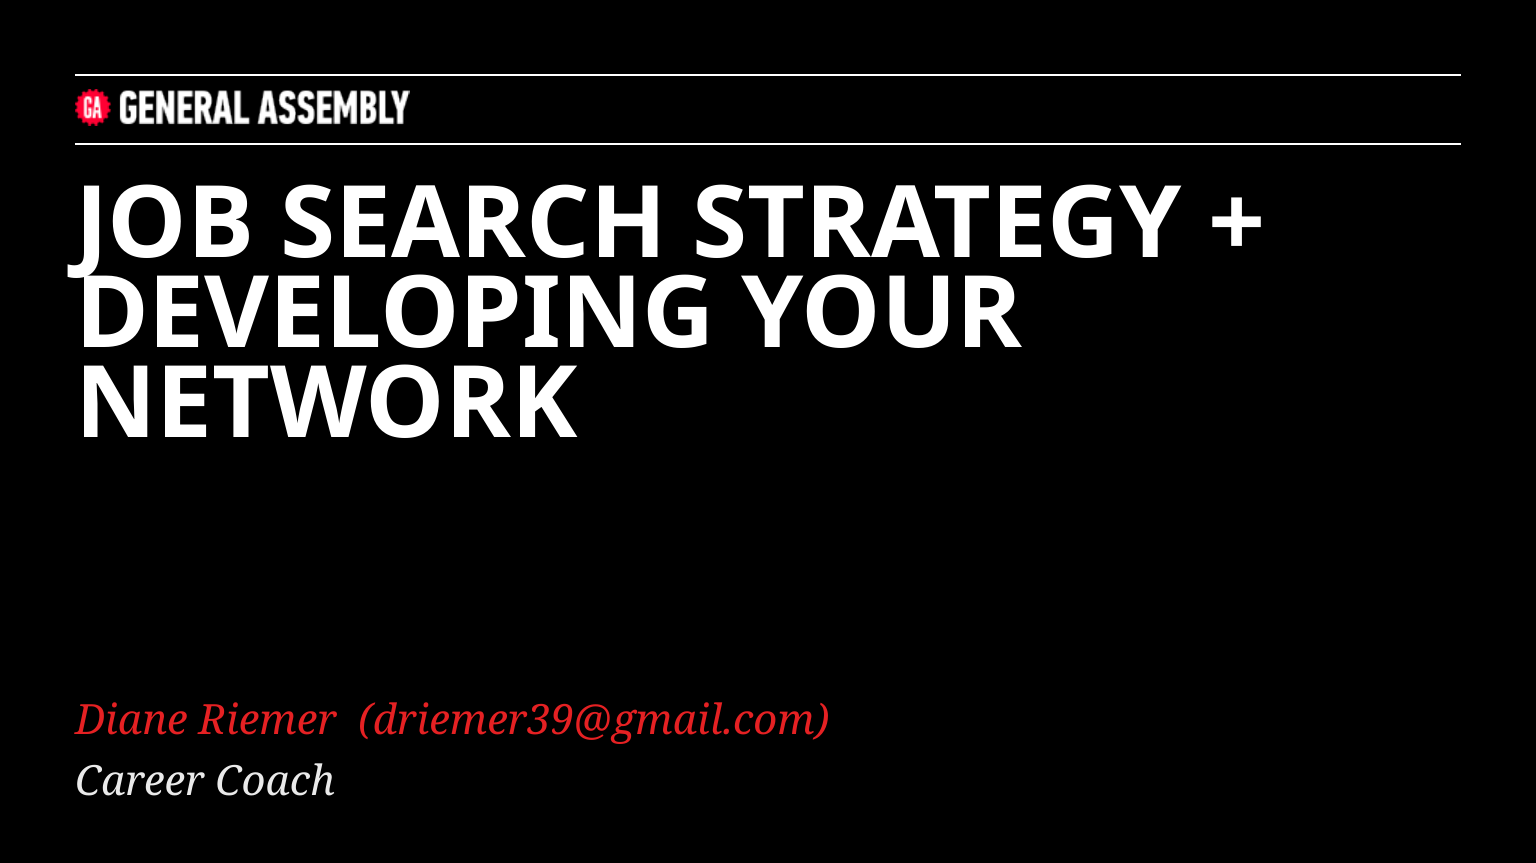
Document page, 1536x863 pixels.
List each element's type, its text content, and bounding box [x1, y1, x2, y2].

picture [75, 89, 410, 126]
text_box JOB SEARCH STRATEGY + DEVELOPING YOUR NETWORK [75, 186, 1496, 626]
text_box Diane Riemer (driemer39@gmail.com) Career Coach [74, 682, 1461, 785]
